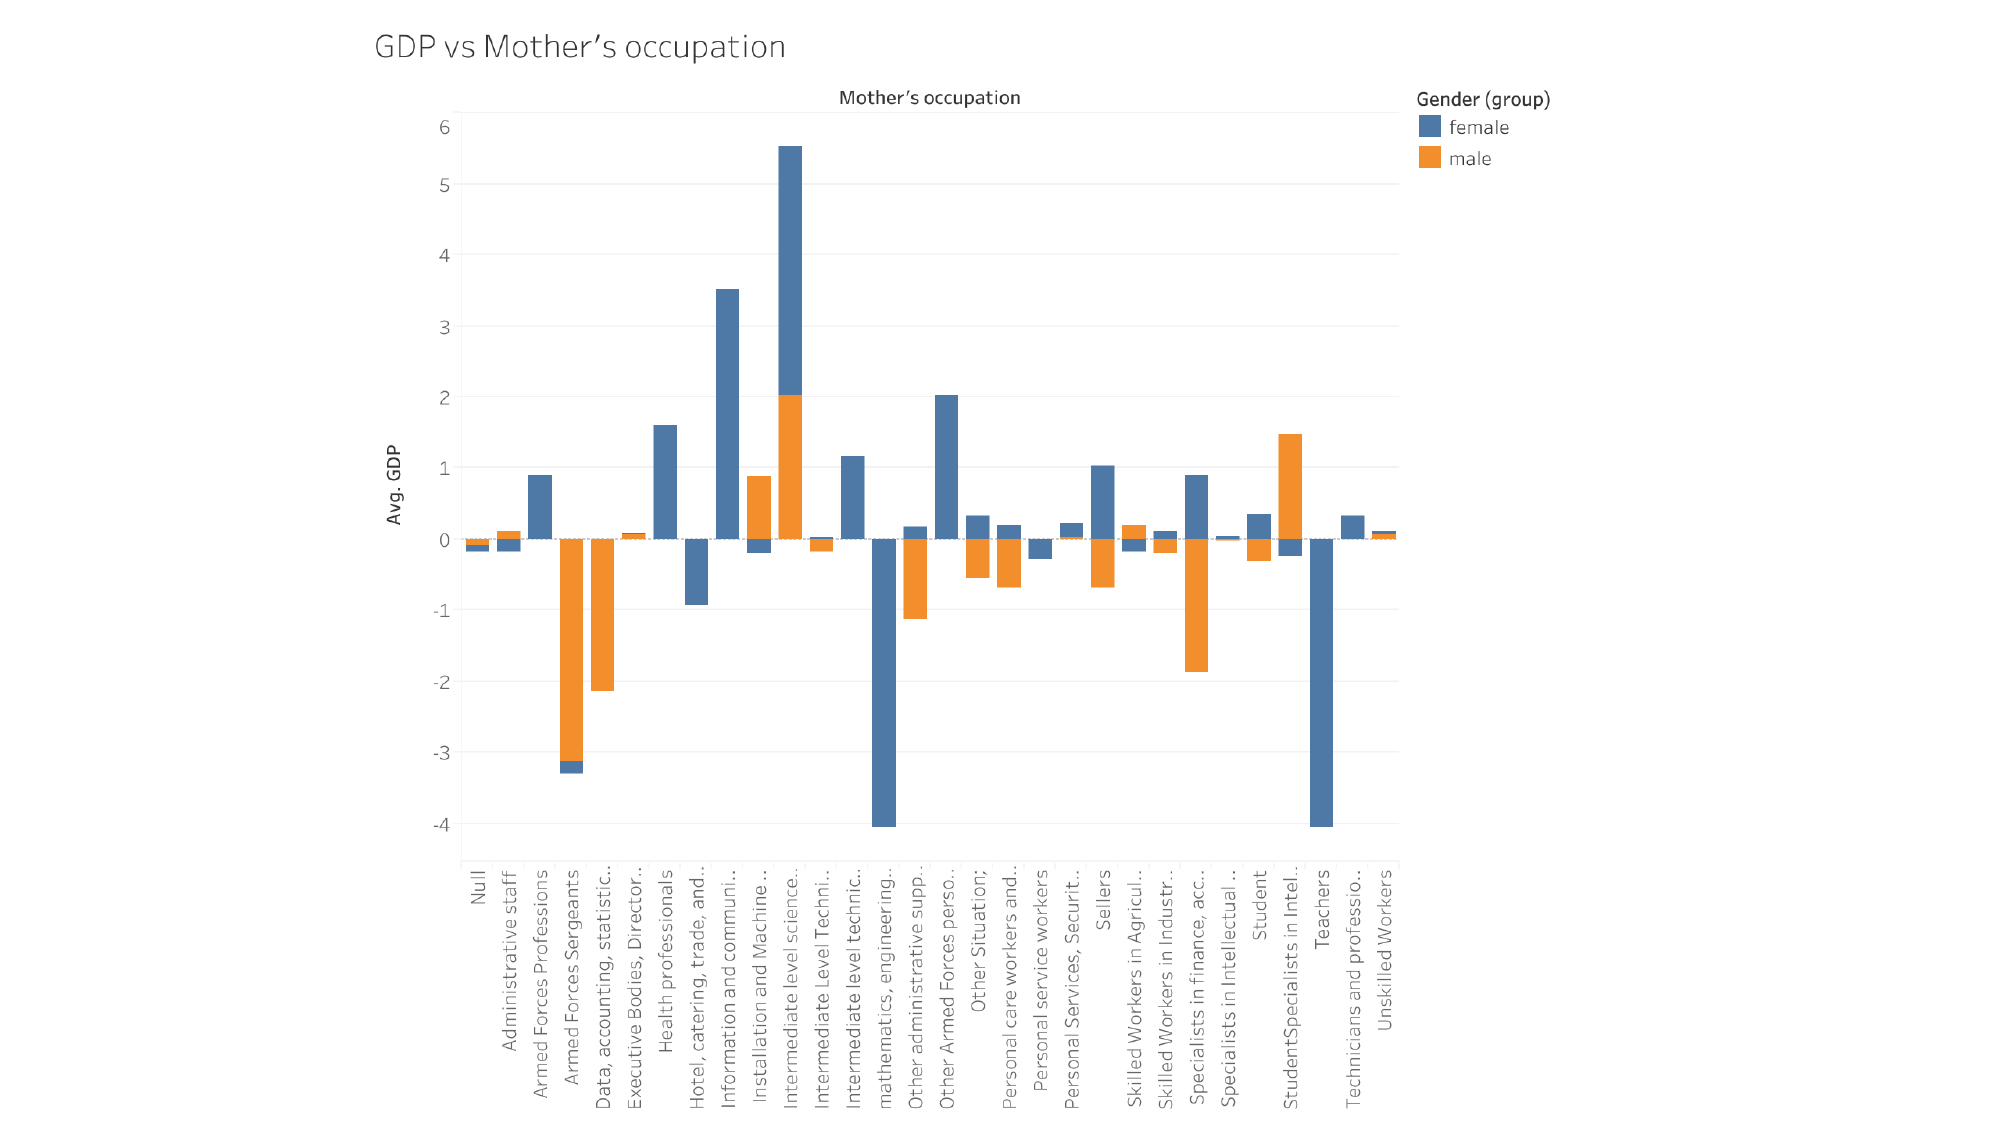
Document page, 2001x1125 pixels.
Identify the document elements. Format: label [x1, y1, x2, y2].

picture [367, 13, 1633, 1111]
